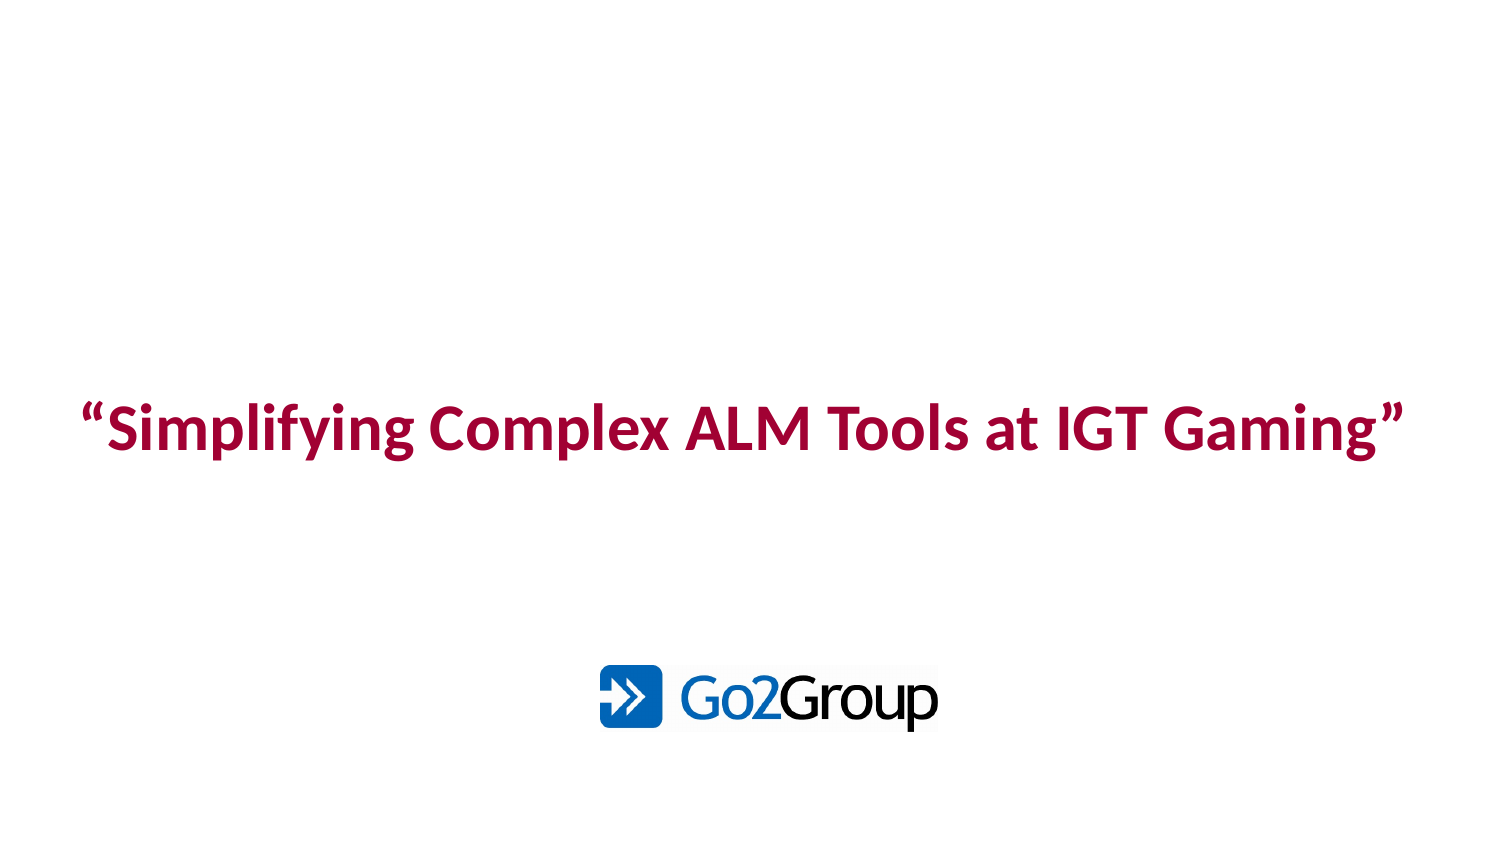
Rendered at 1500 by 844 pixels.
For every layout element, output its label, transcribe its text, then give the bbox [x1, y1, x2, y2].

picture [600, 665, 938, 732]
title “Simplifying Complex ALM Tools at IGT Gaming” [62, 303, 1425, 472]
